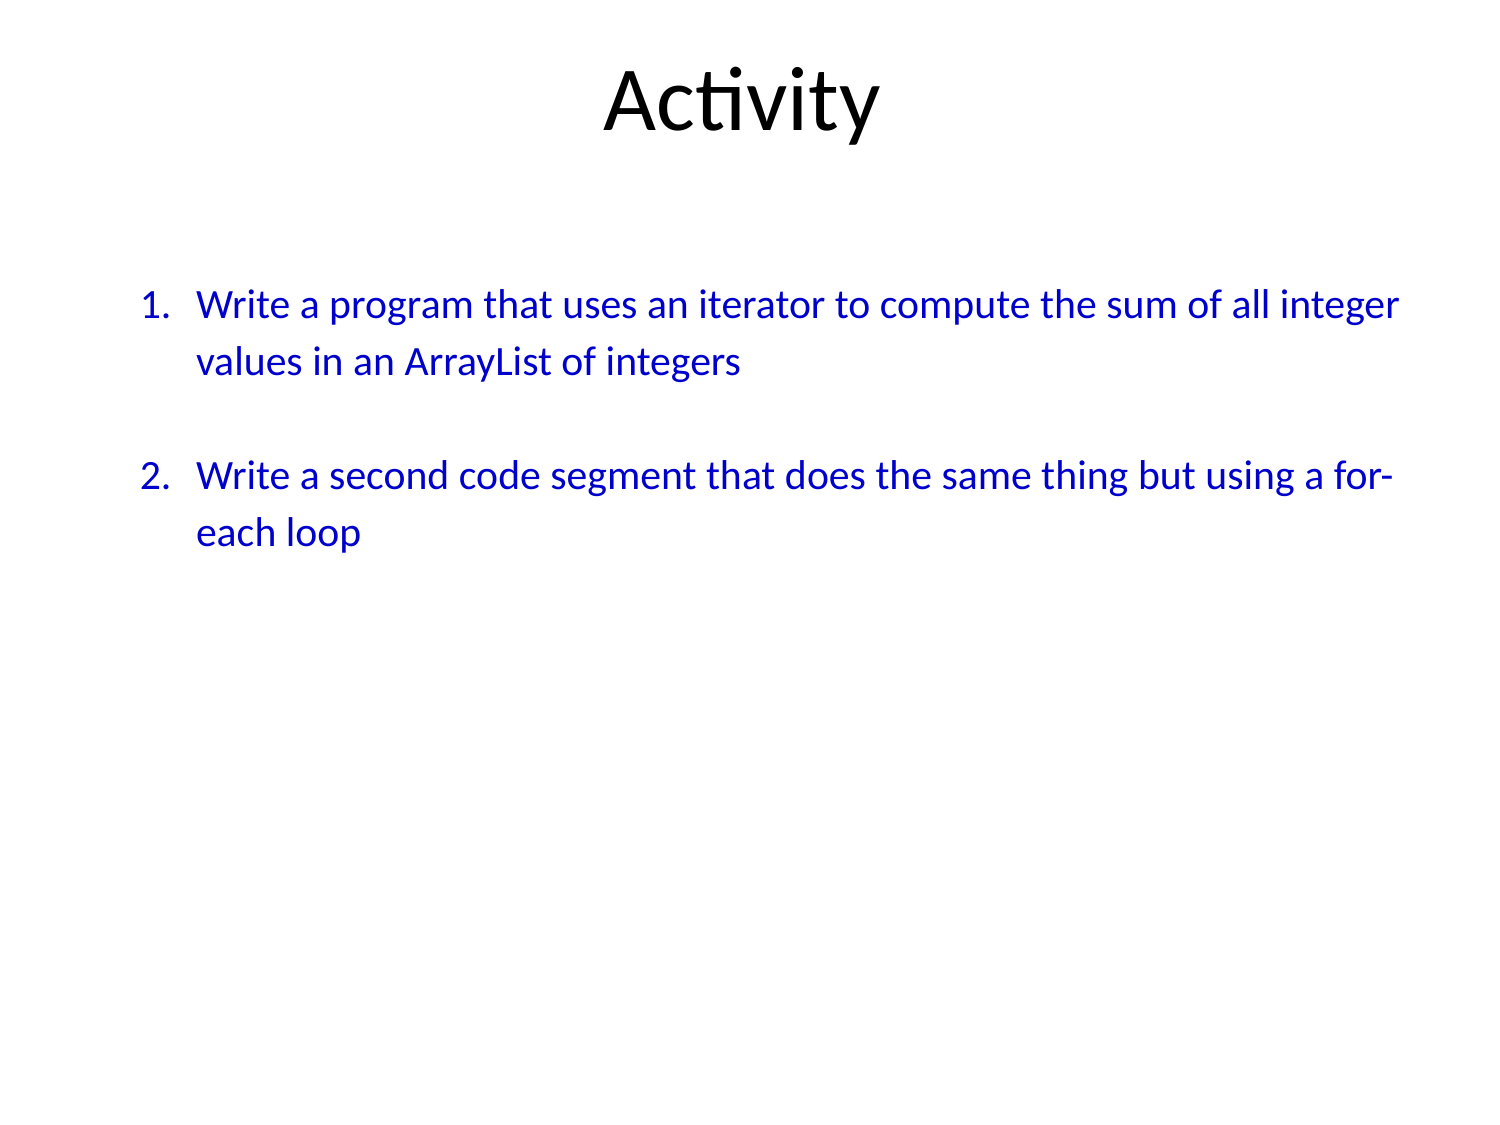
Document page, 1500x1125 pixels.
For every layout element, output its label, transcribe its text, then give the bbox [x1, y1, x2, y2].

text_box Write a program that uses an iterator to compute the sum of all integer values in an ArrayList of integers Write a second code segment that does the same thing but using a for-each loop [125, 262, 1450, 563]
title Activity [115, 24, 1391, 163]
